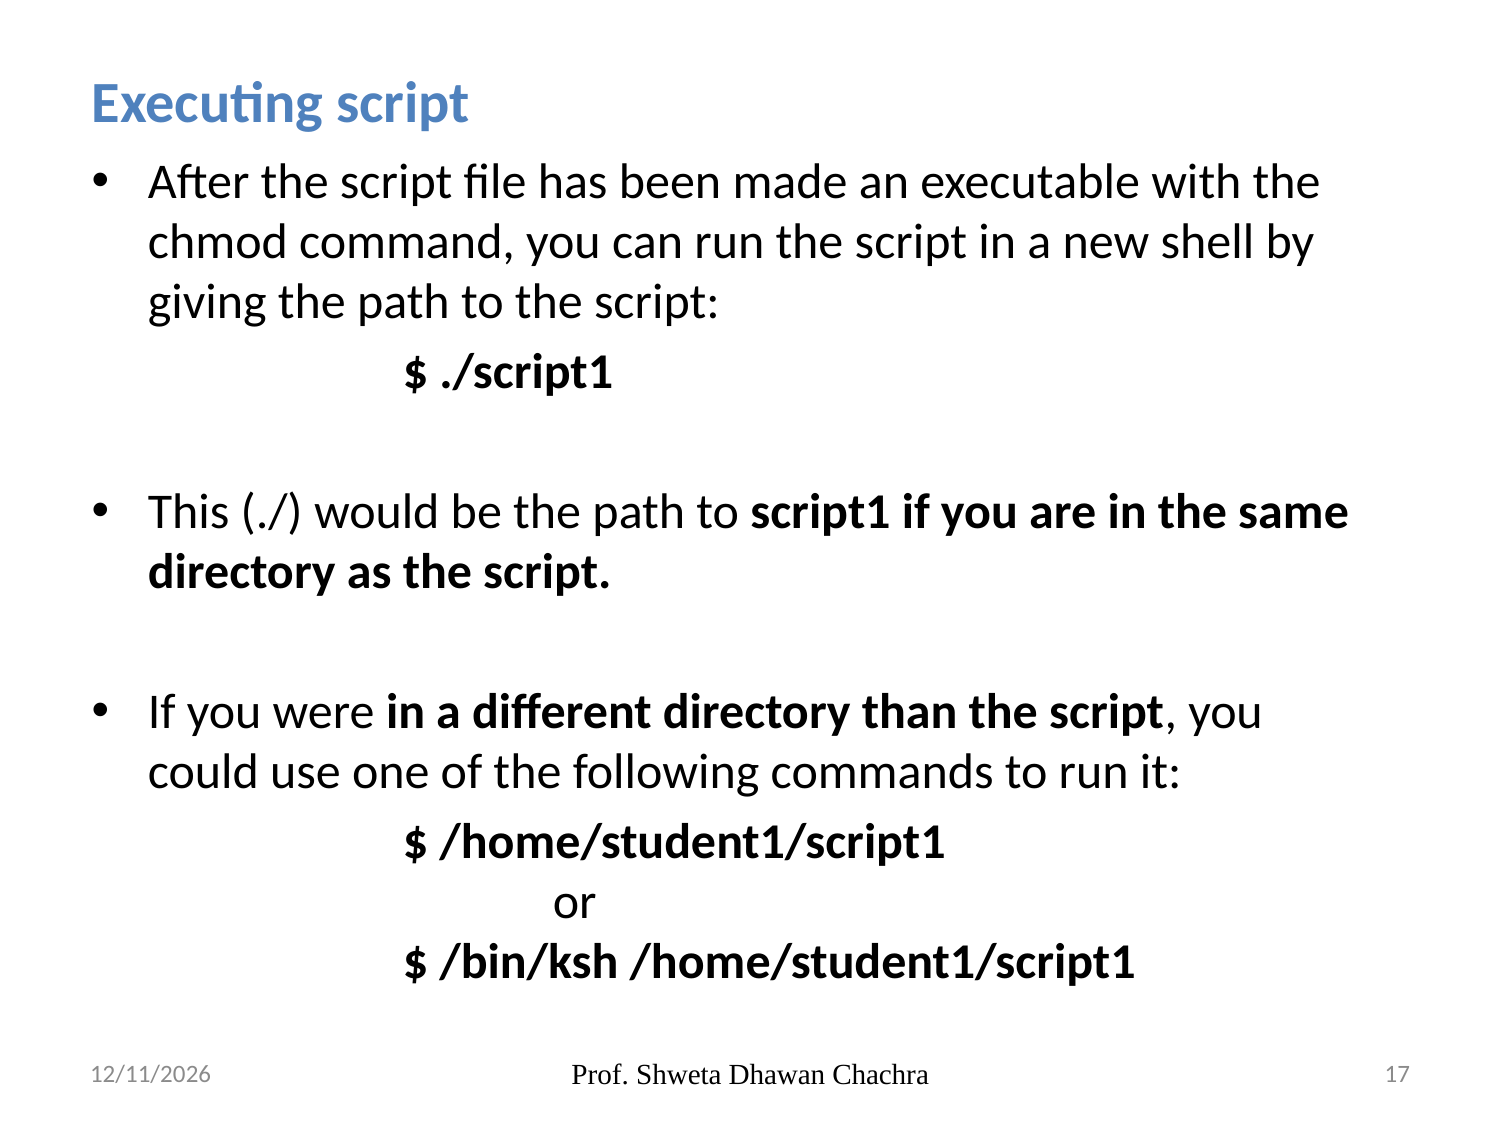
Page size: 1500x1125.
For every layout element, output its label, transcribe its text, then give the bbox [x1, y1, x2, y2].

slide_number 17 [1074, 1042, 1425, 1103]
text_box Executing script [76, 66, 1229, 142]
footer Prof. Shweta Dhawan Chachra [512, 1042, 988, 1103]
list After the script file has been made an executable with the chmod command, you can run the script in a new shell by giving the path to the script: $ ./script1 This (./) would be the path to script1 if you are in the same directory as the script. If you were in a different directory than the script, you could use one of the following commands to run it: $ /home/student1/script1 or $ /bin/ksh /home/student1/script1 [76, 141, 1400, 890]
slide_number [75, 1042, 425, 1103]
